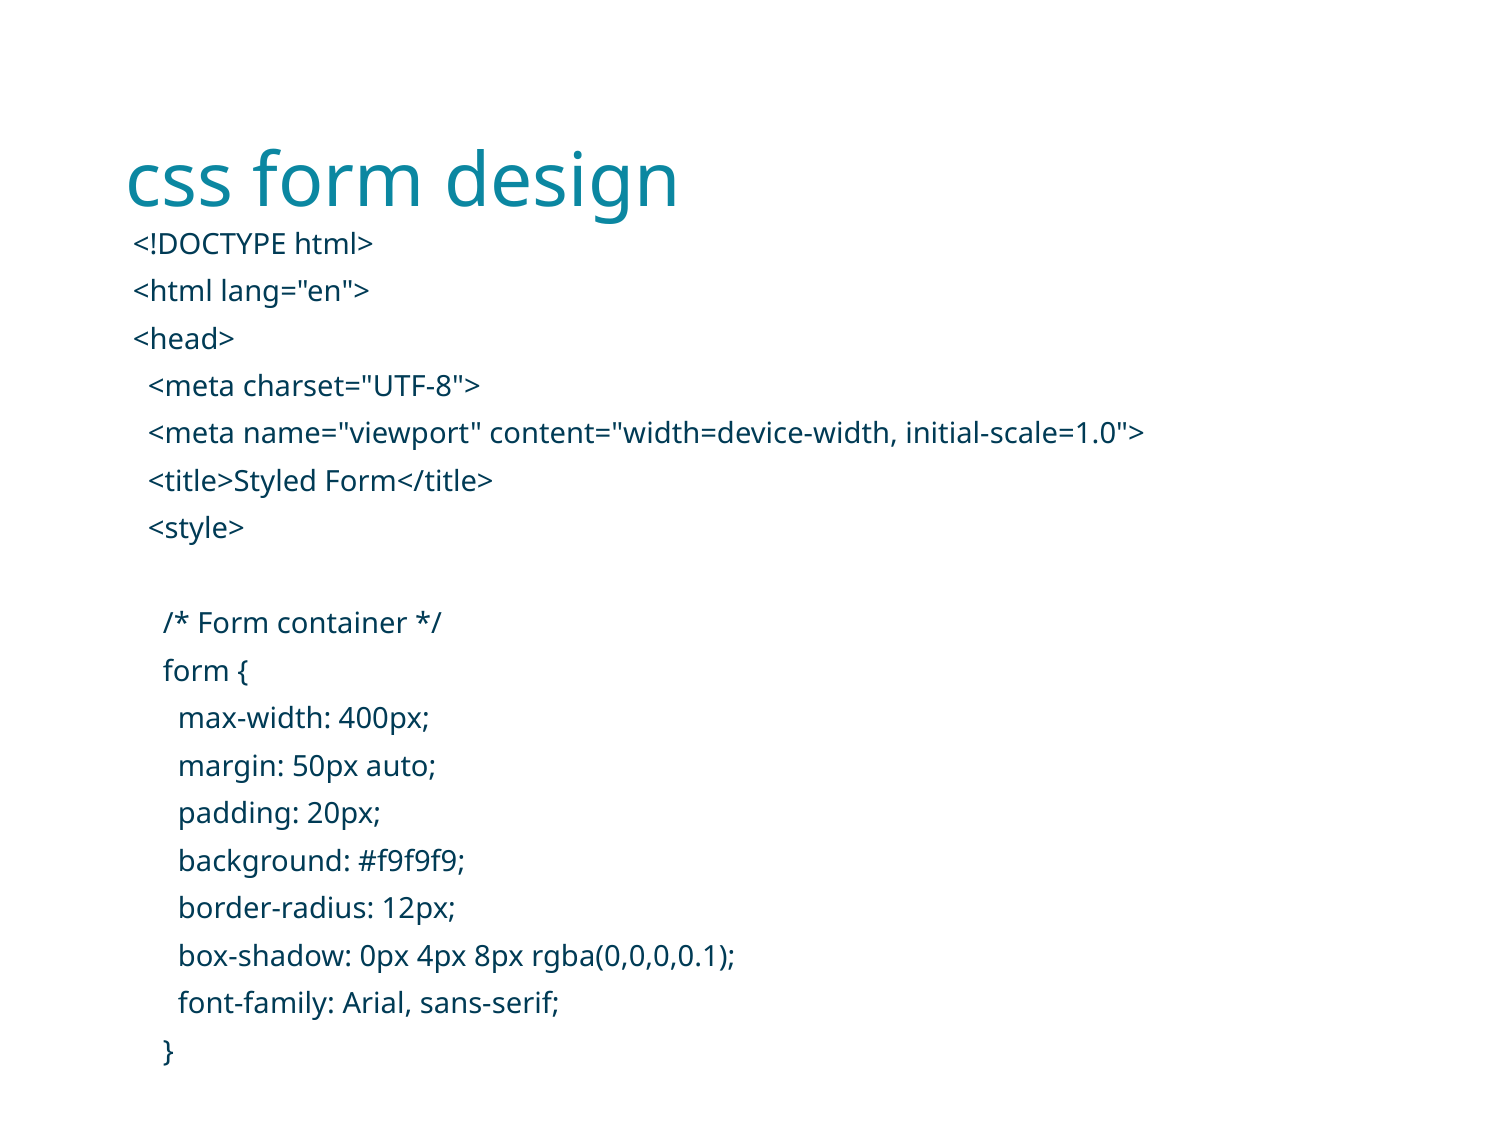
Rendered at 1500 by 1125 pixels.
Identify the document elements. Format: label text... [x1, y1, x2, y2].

list <!DOCTYPE html> <html lang="en"> <head> <meta charset="UTF-8"> <meta name="viewport" content="width=device-width, initial-scale=1.0"> <title>Styled Form</title> <style> /* Form container */ form { max-width: 400px; margin: 50px auto; padding: 20px; background: #f9f9f9; border-radius: 12px; box-shadow: 0px 4px 8px rgba(0,0,0,0.1); font-family: Arial, sans-serif; } [117, 209, 1381, 1032]
title css form design [110, 49, 1220, 237]
